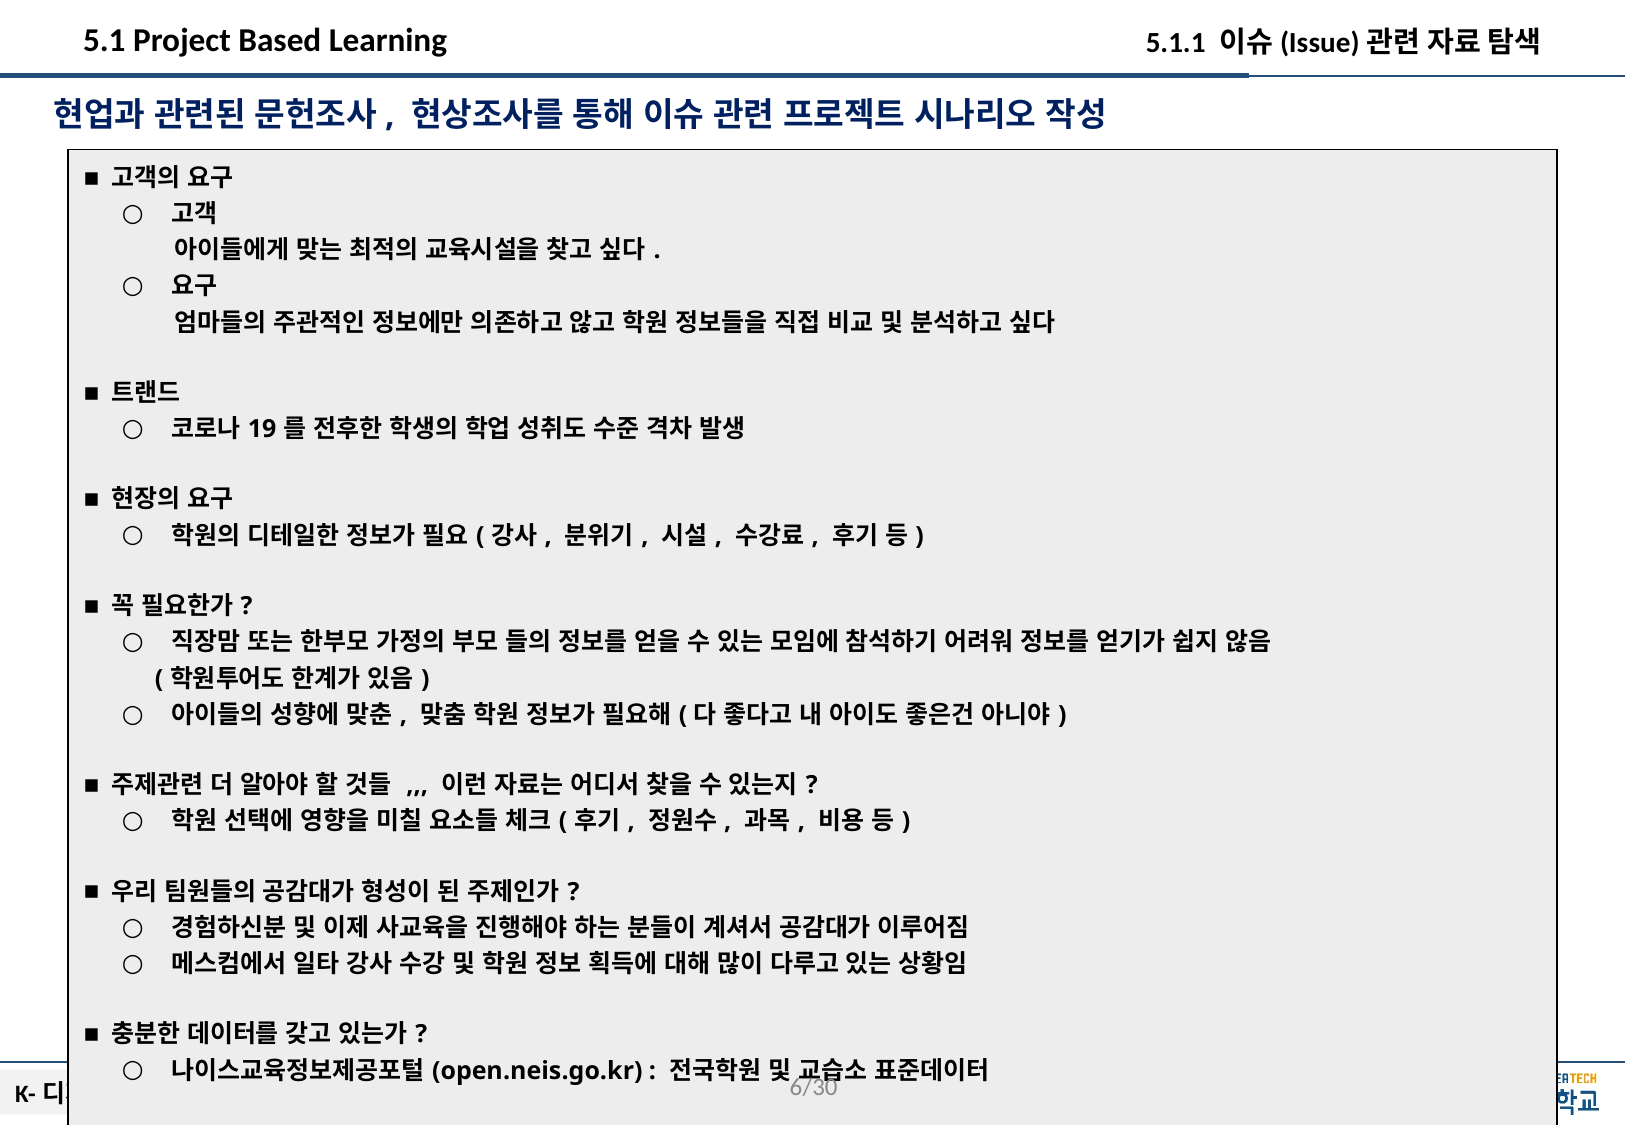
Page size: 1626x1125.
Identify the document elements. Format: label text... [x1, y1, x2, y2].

table_header 고객의 요구 고객 아이들에게 맞는 최적의 교육시설을 찾고 싶다. 요구 엄마들의 주관적인 정보에만 의존하고 않고 학원 정보들을 직접 비교 및 분석하고 싶다 트랜드 코로나19를 전후한 학생의 학업 성취도 수준 격차 발생 현장의 요구 학원의 디테일한 정보가 필요(강사, 분위기, 시설, 수강료, 후기 등) 꼭 필요한가? 직장맘 또는 한부모 가정의 부모 들의 정보를 얻을 수 있는 모임에 참석하기 어려워 정보를 얻기가 쉽지 않음 (학원투어도 한계가 있음) 아이들의 성향에 맞춘, 맞춤 학원 정보가 필요해(다 좋다고 내 아이도 좋은건 아니야) 주제관련 더 알아야 할 것들 ,,, 이런 자료는 어디서 찾을 수 있는지? 학원 선택에 영향을 미칠 요소들 체크(후기, 정원수, 과목, 비용 등) 우리 팀원들의 공감대가 형성이 된 주제인가? 경험하신분 및 이제 사교육을 진행해야 하는 분들이 계셔서 공감대가 이루어짐 메스컴에서 일타 강사 수강 및 학원 정보 획득에 대해 많이 다루고 있는 상황임 충분한 데이터를 갖고 있는가? 나이스교육정보제공포털(open.neis.go.kr) : 전국학원 및 교습소 표준데이터 이것을 해결하면 어떤 효과를 얻을 수 있는가? 교육 공급/수요 측면에 대한 학업지원과 정보지원을 통해 학업 수준과 특성에 필요한 교육격차 해소기회 제공 적절한 도움을 제공할 수 있는 전문 학원 Pool 정보 제공 [69, 150, 1556, 1125]
text_box 5.1.1 이슈(Issue)관련 자료 탐색 [1101, 15, 1557, 66]
slide_number ‹#›/30 [487, 1055, 853, 1115]
text_box 5.1 Project Based Learning [68, 10, 539, 66]
text_box 현업과 관련된 문헌조사, 현상조사를 통해 이슈 관련 프로젝트 시나리오 작성 [38, 85, 1254, 141]
picture [1558, 1069, 1606, 1125]
